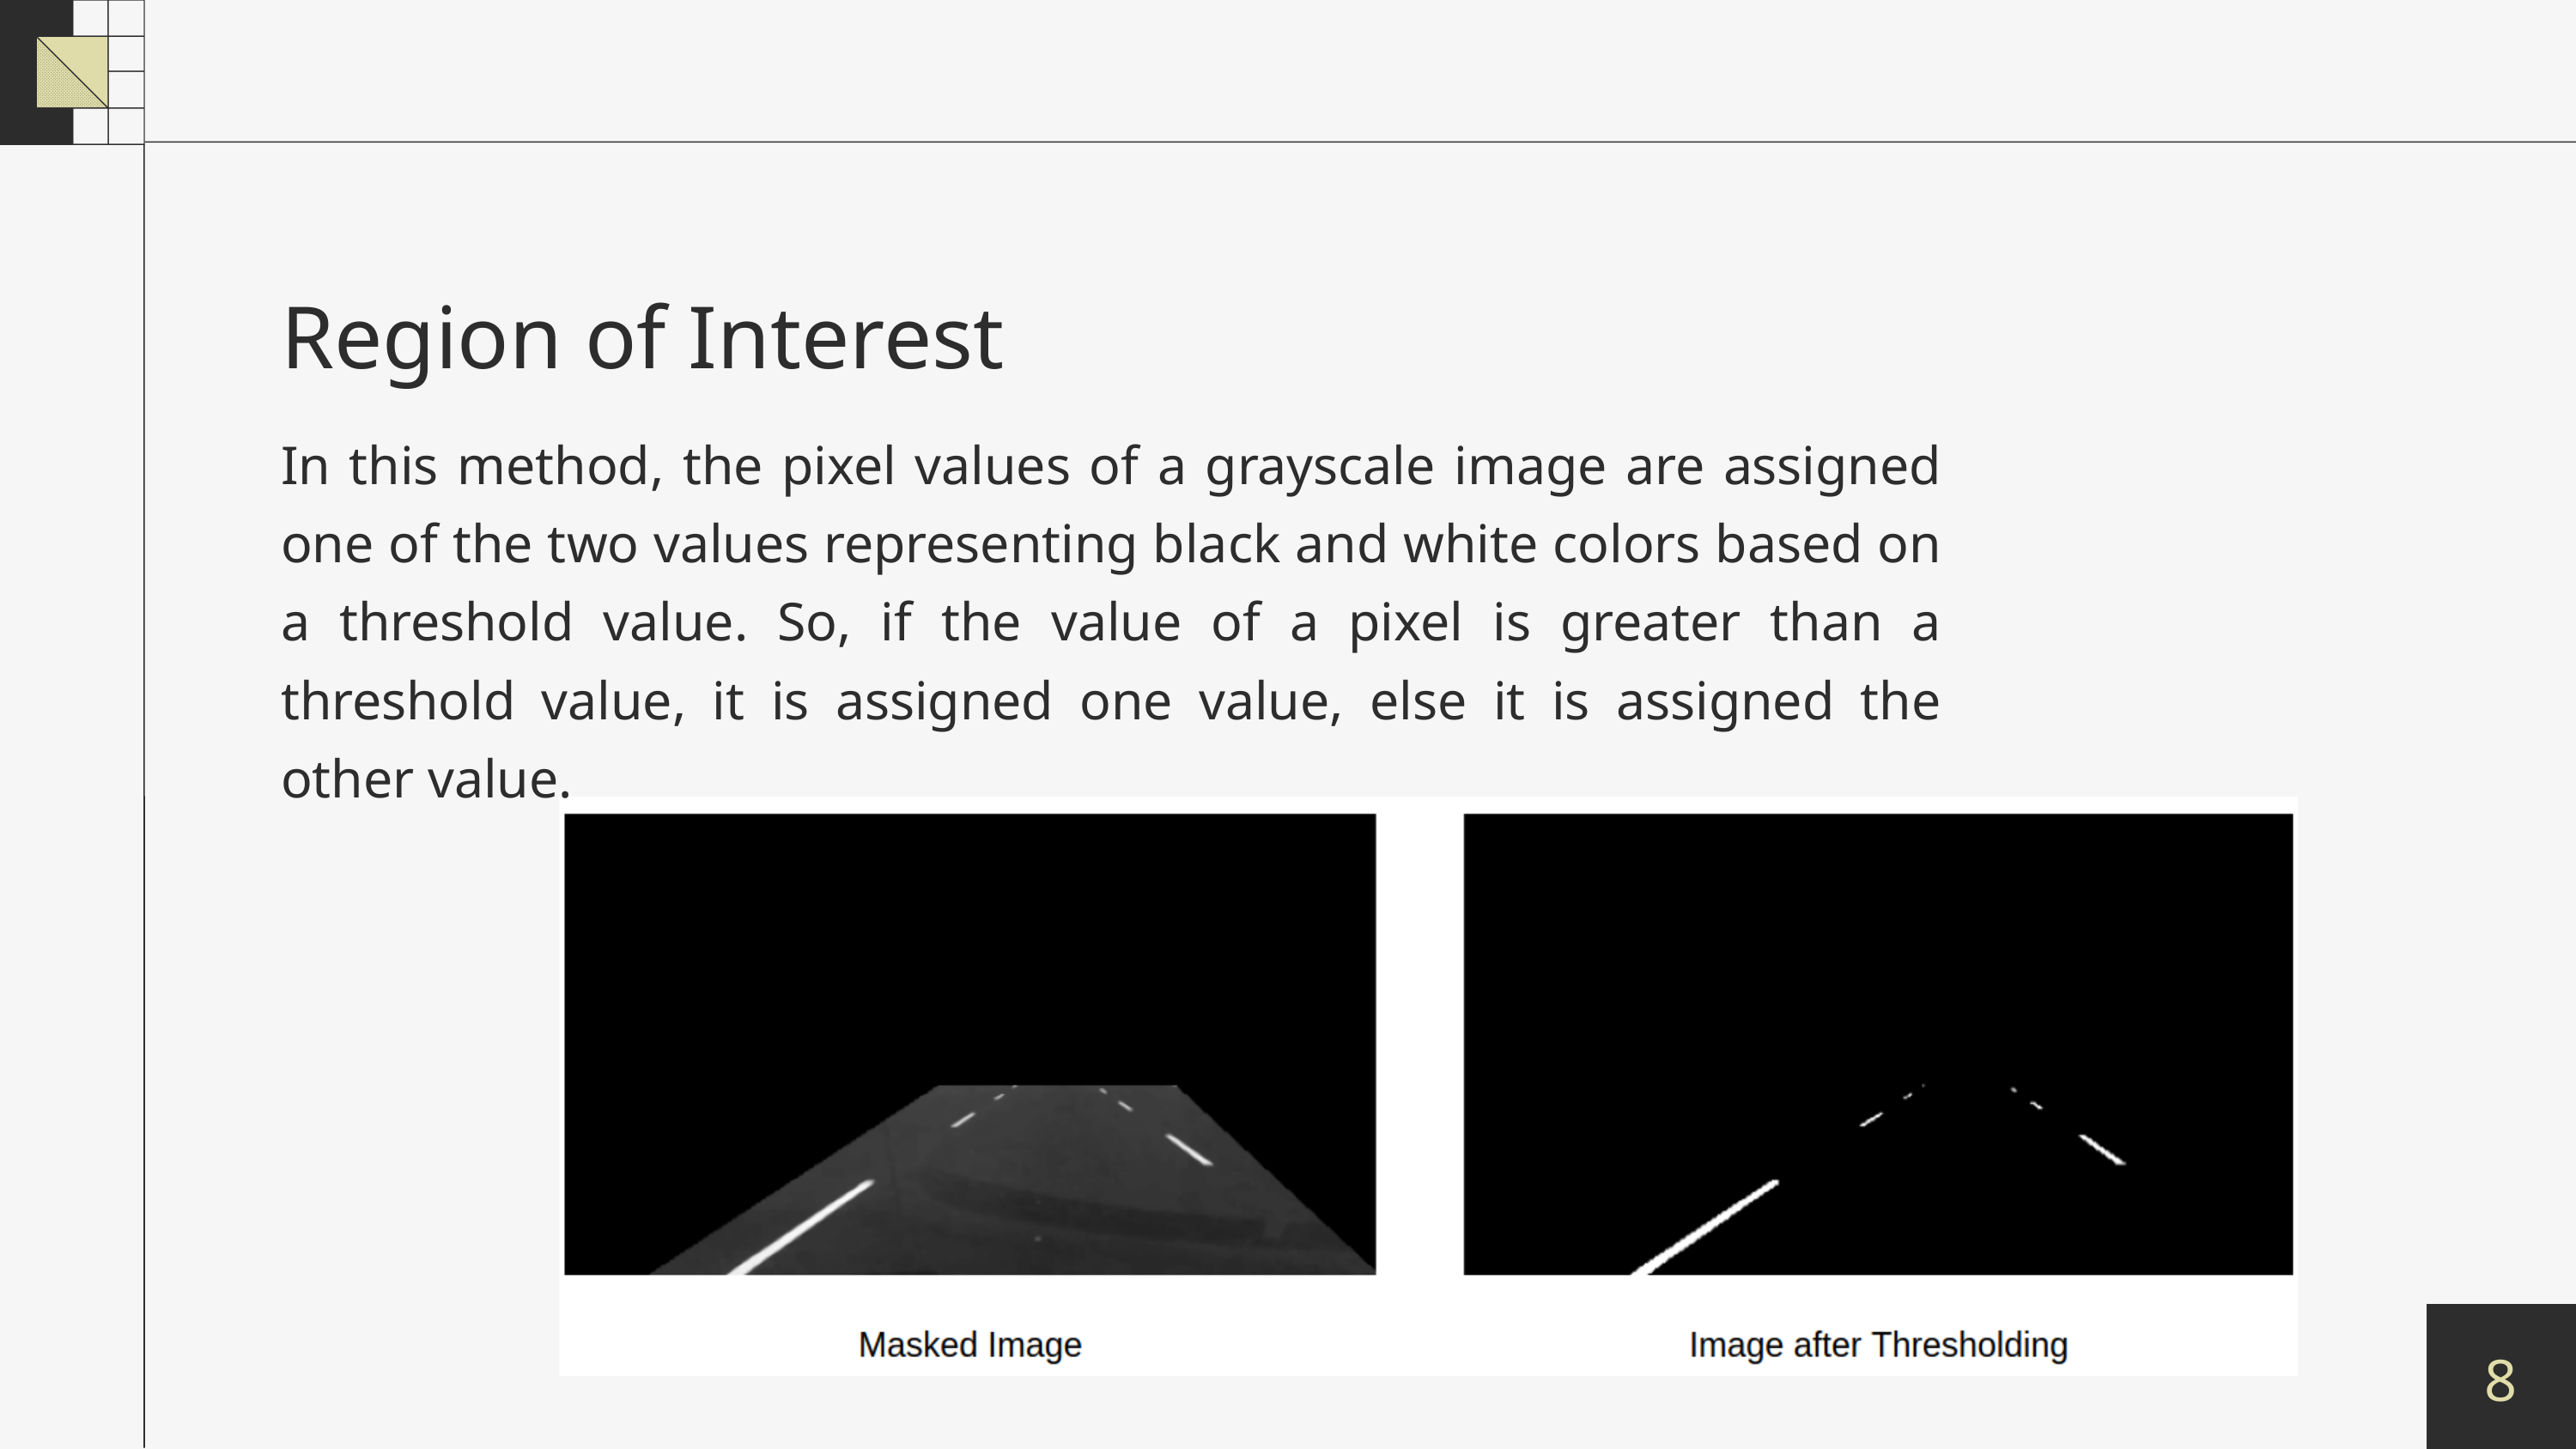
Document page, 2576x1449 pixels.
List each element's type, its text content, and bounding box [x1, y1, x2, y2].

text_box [2426, 1303, 2576, 1449]
text_box [0, 0, 145, 145]
text_box [559, 797, 2298, 1377]
text_box In this method, the pixel values of a grayscale image are assigned one of the two values representing black and white colors based on a threshold value. So, if the value of a pixel is greater than a threshold value, it is assigned one value, else it is assigned the other value. [280, 416, 1943, 809]
text_box Region of Interest [280, 265, 1246, 386]
